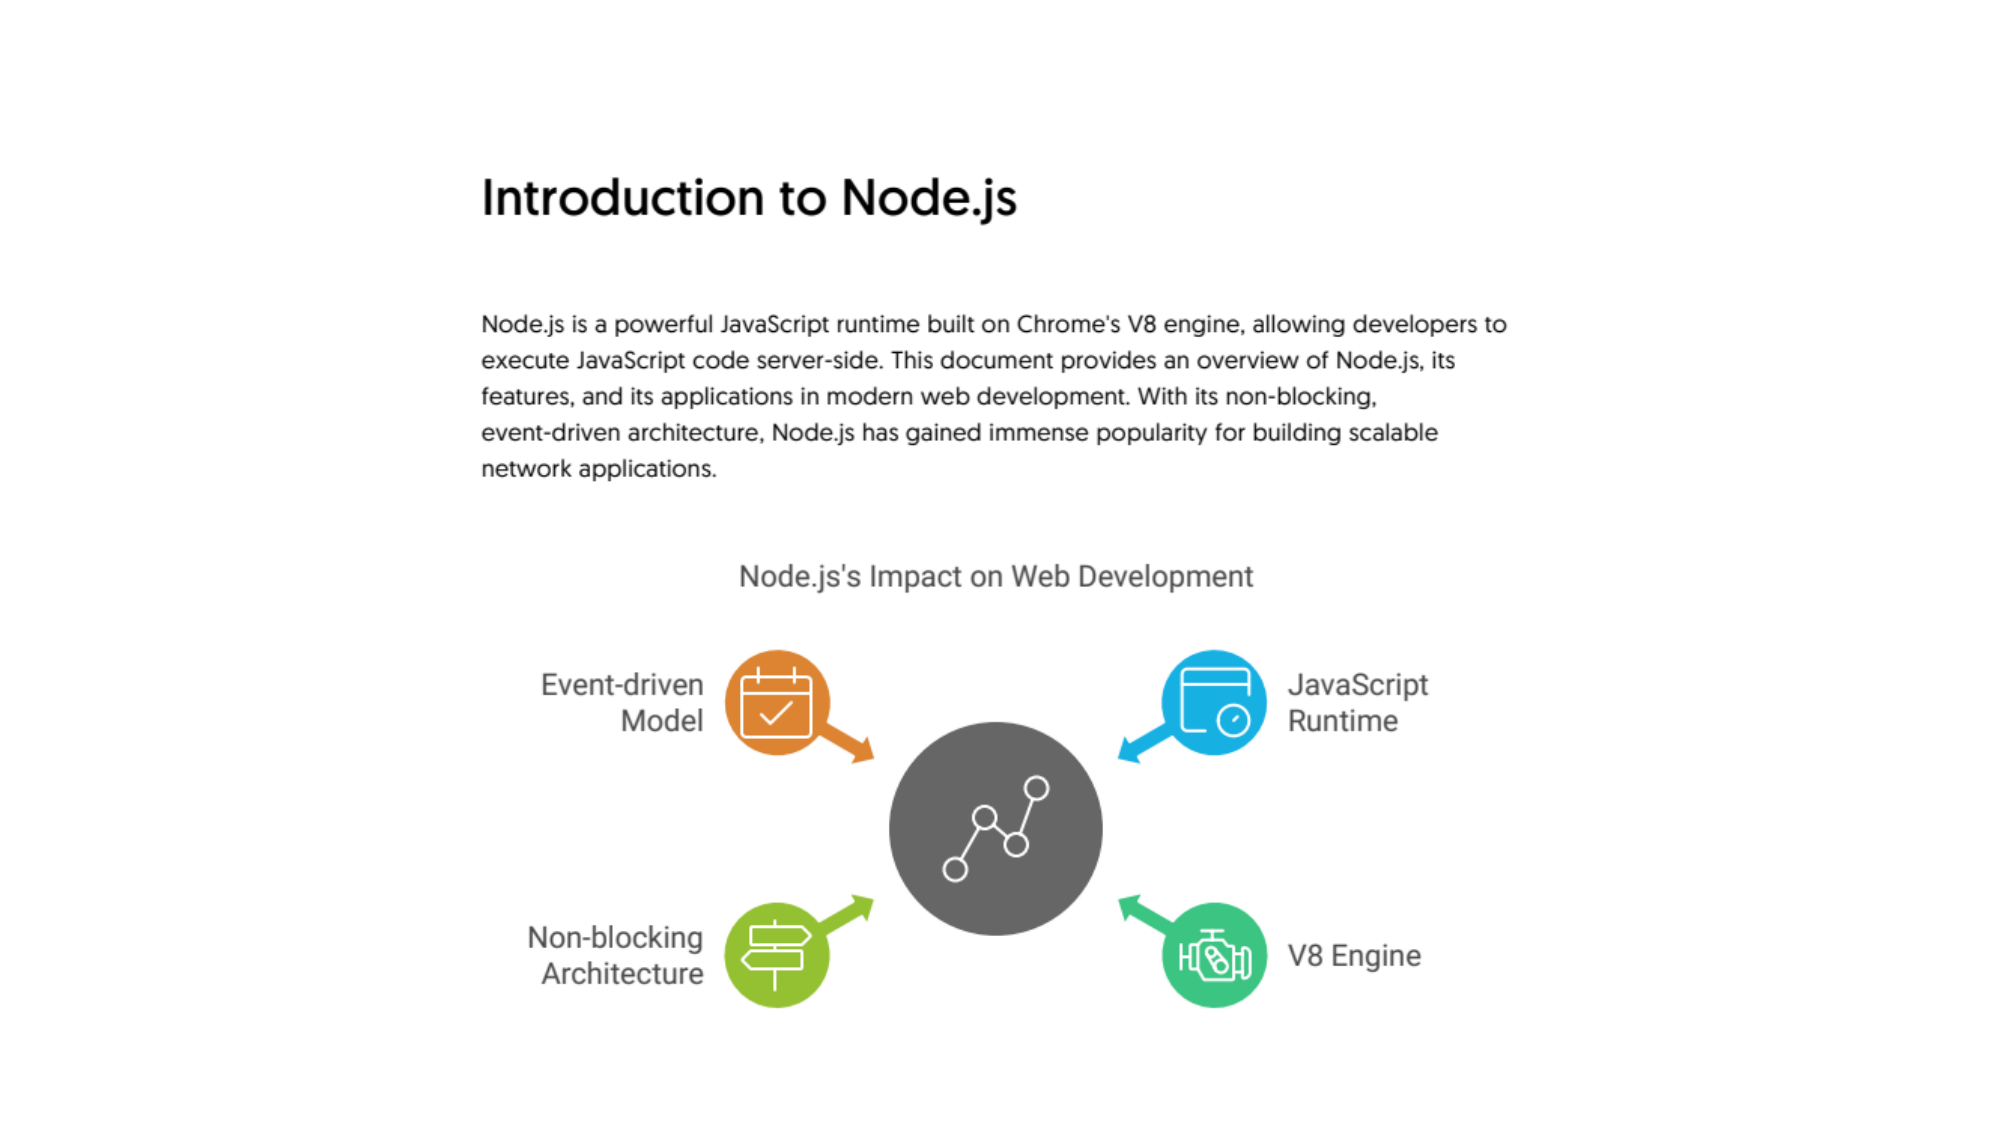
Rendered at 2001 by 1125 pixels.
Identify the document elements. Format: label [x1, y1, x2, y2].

picture [181, 36, 1819, 1089]
